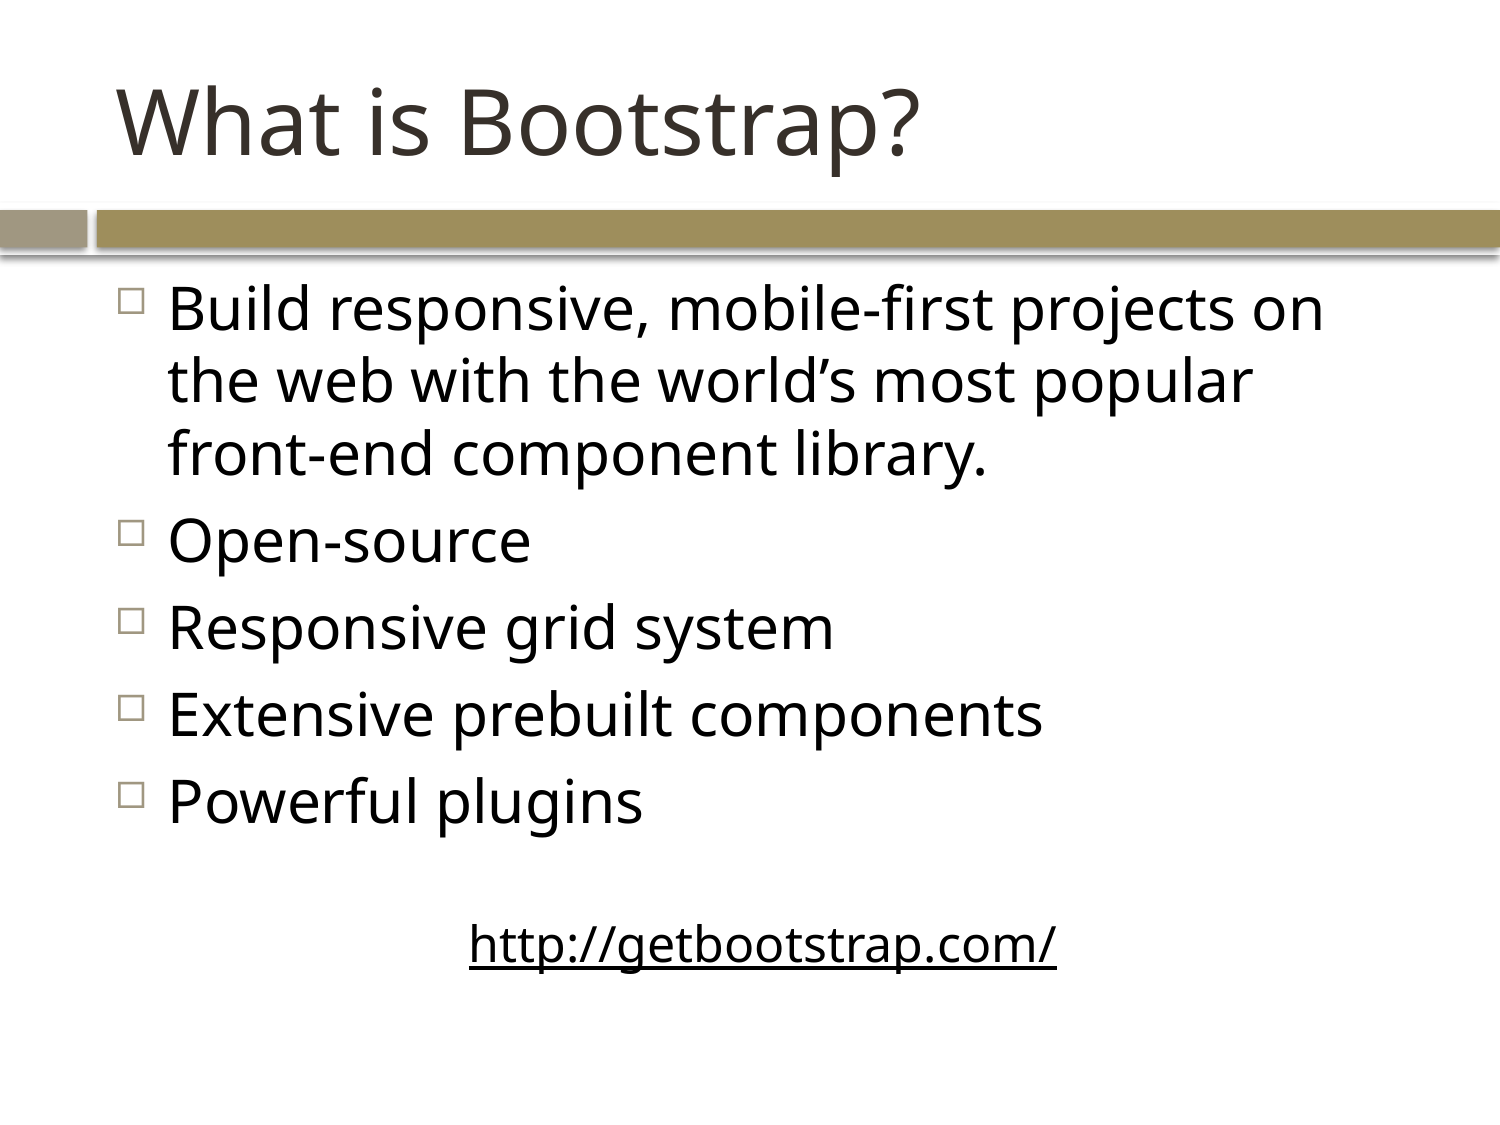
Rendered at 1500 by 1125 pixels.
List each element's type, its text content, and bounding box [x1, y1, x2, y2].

list Build responsive, mobile-first projects on the web with the world’s most popular front-end component library. Open-source Responsive grid system Extensive prebuilt components Powerful plugins [100, 262, 1438, 1100]
text_box http://getbootstrap.com/ [454, 905, 1085, 1048]
title What is Bootstrap? [100, 37, 1438, 200]
